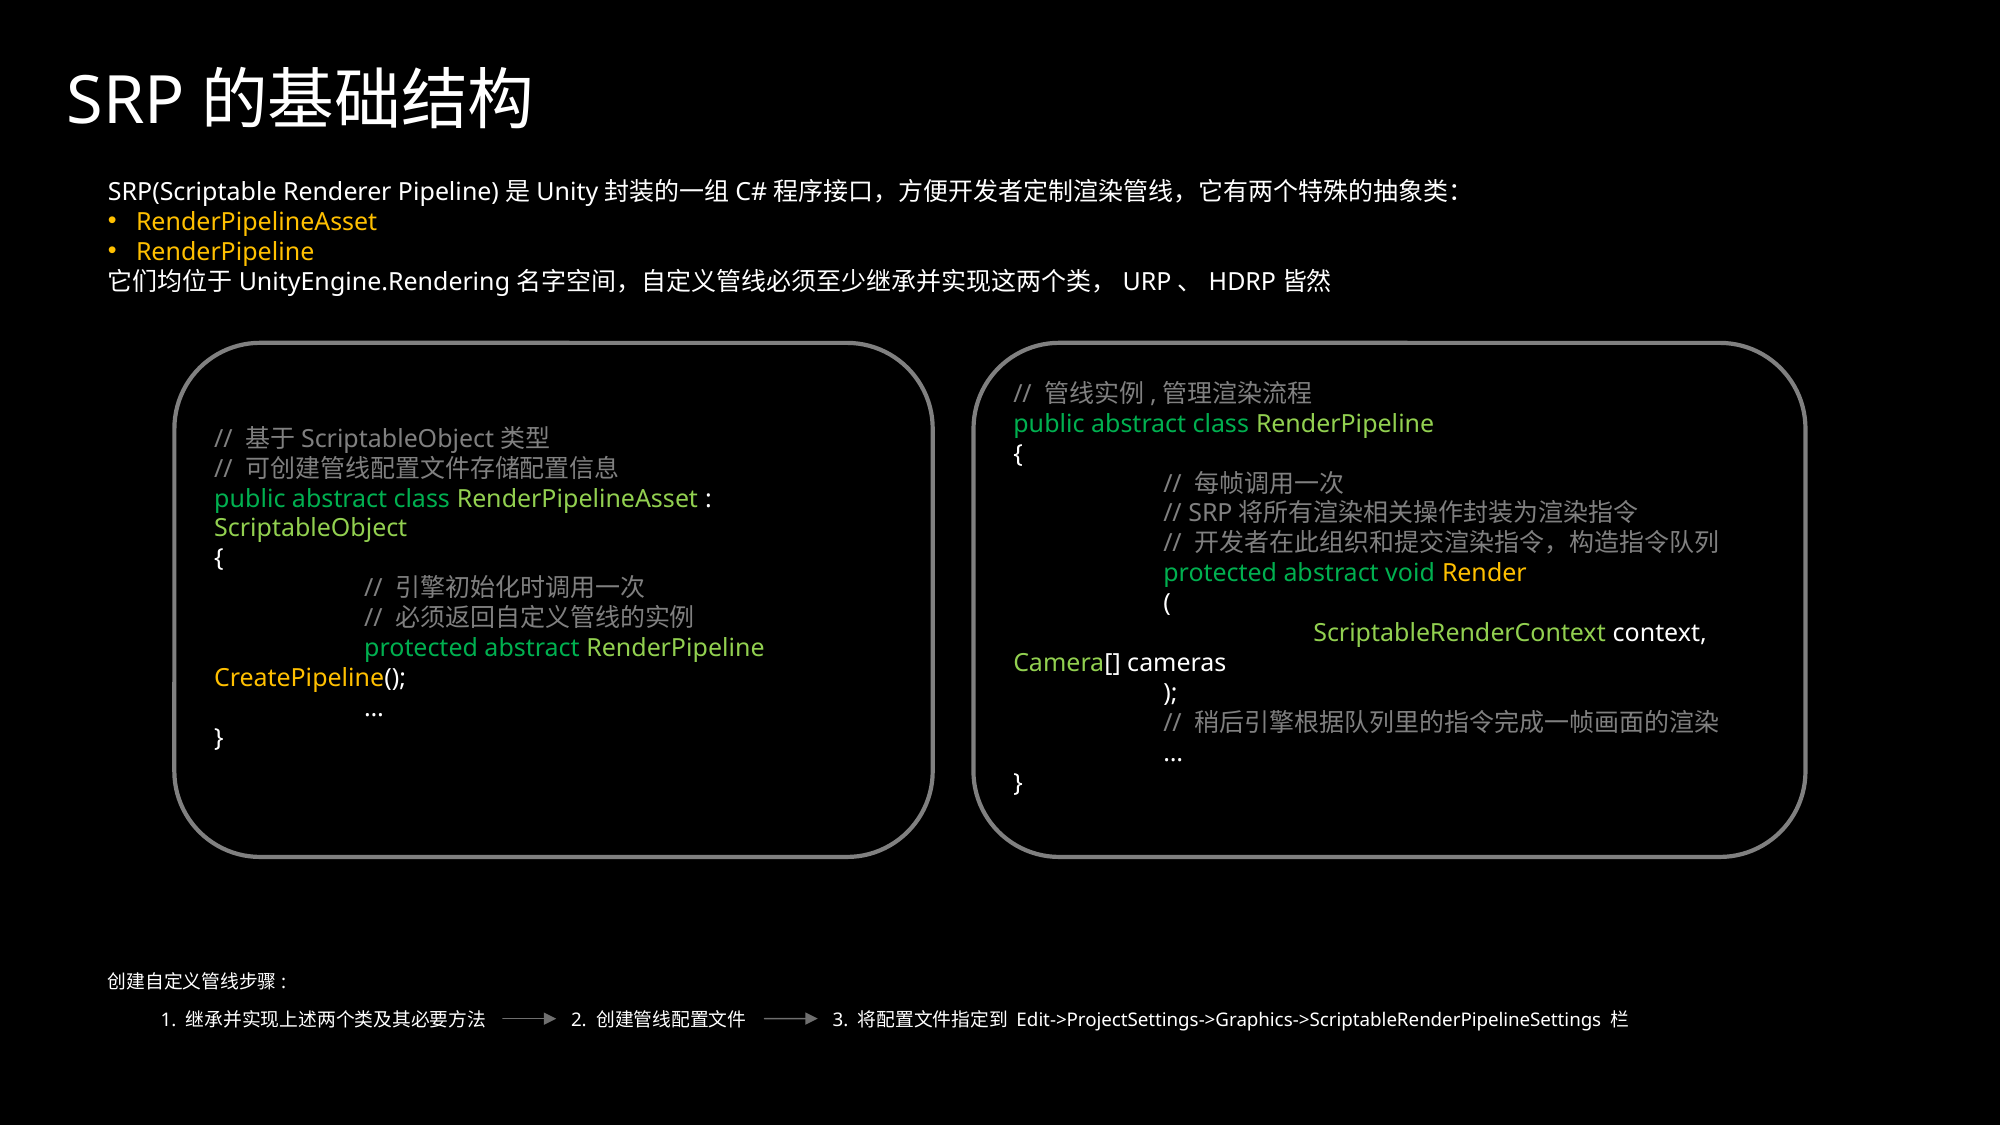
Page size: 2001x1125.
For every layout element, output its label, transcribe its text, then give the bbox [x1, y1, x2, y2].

text_box SRP(Scriptable Renderer Pipeline)是Unity封装的一组C#程序接口，方便开发者定制渲染管线，它有两个特殊的抽象类： RenderPipelineAsset RenderPipeline 它们均位于UnityEngine.Rendering名字空间，自定义管线必须至少继承并实现这两个类，URP、HDRP皆然 [93, 168, 1981, 303]
text_box 3. 将配置文件指定到 Edit->ProjectSettings->Graphics->ScriptableRenderPipelineSettings 栏 [817, 999, 1664, 1038]
text_box // 基于ScriptableObject类型 // 可创建管线配置文件存储配置信息 public abstract class RenderPipelineAsset : ScriptableObject { // 引擎初始化时调用一次 // 必须返回自定义管线的实例 protected abstract RenderPipeline CreatePipeline(); … } [172, 340, 935, 860]
text_box 2. 创建管线配置文件 [556, 1000, 765, 1038]
text_box 1. 继承并实现上述两个类及其必要方法 [145, 1000, 503, 1038]
title SRP的基础结构 [51, 25, 1613, 169]
text_box 创建自定义管线步骤: [93, 962, 332, 1000]
text_box // 管线实例,管理渲染流程 public abstract class RenderPipeline { // 每帧调用一次 // SRP将所有渲染相关操作封装为渲染指令 // 开发者在此组织和提交渲染指令，构造指令队列 protected abstract void Render ( ScriptableRenderContext context, Camera[] cameras ); // 稍后引擎根据队列里的指令完成一帧画面的渲染 … } [971, 340, 1808, 860]
